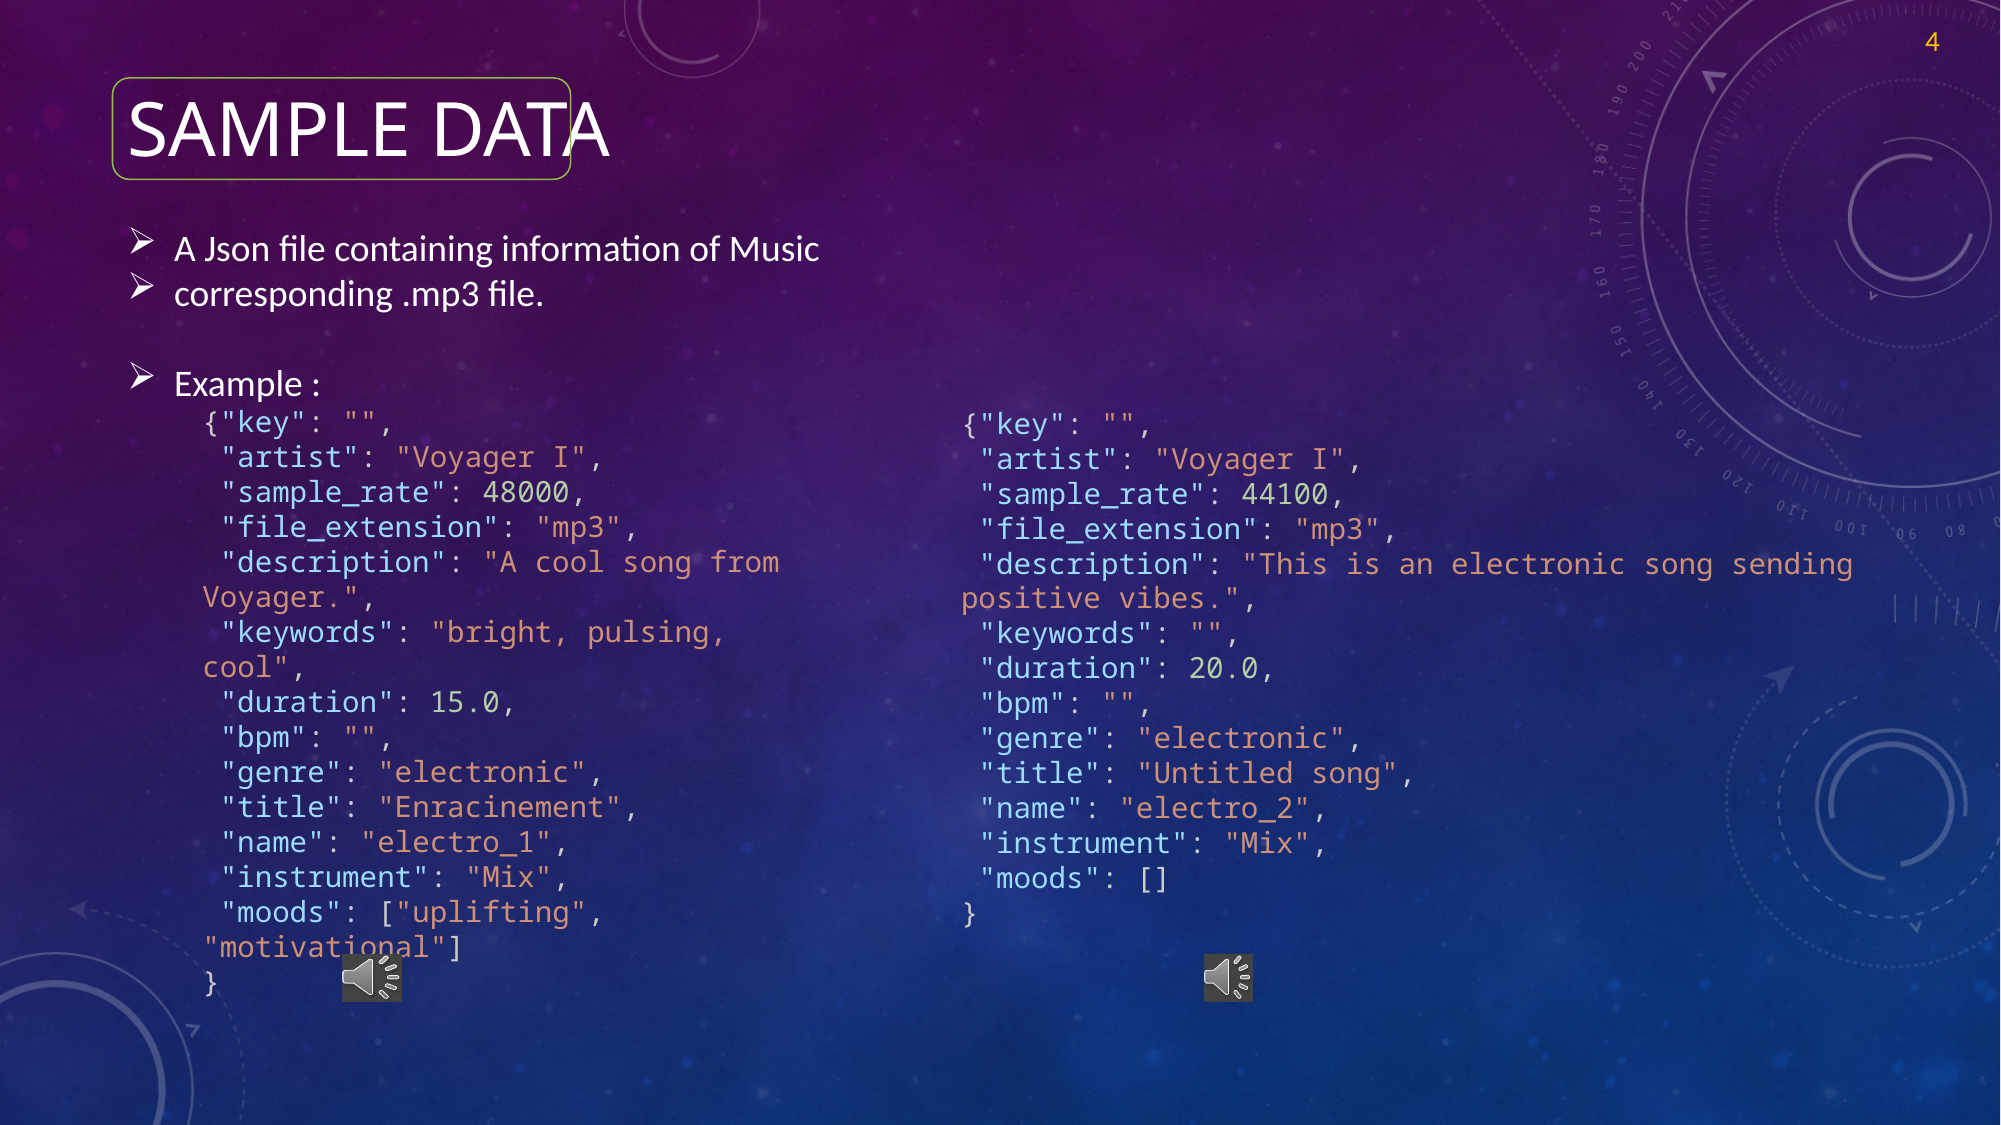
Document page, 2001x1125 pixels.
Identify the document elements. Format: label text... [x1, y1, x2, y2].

text_box [112, 77, 571, 180]
text_box 4 [1908, 14, 1956, 65]
text_box A Json file containing information of Music corresponding .mp3 file. Example : {"key": "", "artist": "Voyager I", "sample_rate": 48000, "file_extension": "mp3", "description": "A cool song from Voyager.", "keywords": "bright, pulsing, cool", "duration": 15.0, "bpm": "", "genre": "electronic", "title": "Enracinement", "name": "electro_1", "instrument": "Mix", "moods": ["uplifting", "motivational"] } [112, 216, 851, 1051]
title Sample Data [112, 60, 1775, 193]
picture [0, 0, 2001, 1125]
text_box {"key": "", "artist": "Voyager I", "sample_rate": 44100, "file_extension": "mp3", "description": "This is an electronic song sending positive vibes.", "keywords": "", "duration": 20.0, "bpm": "", "genre": "electronic", "title": "Untitled song", "name": "electro_2", "instrument": "Mix", "moods": [] } [946, 397, 1870, 972]
